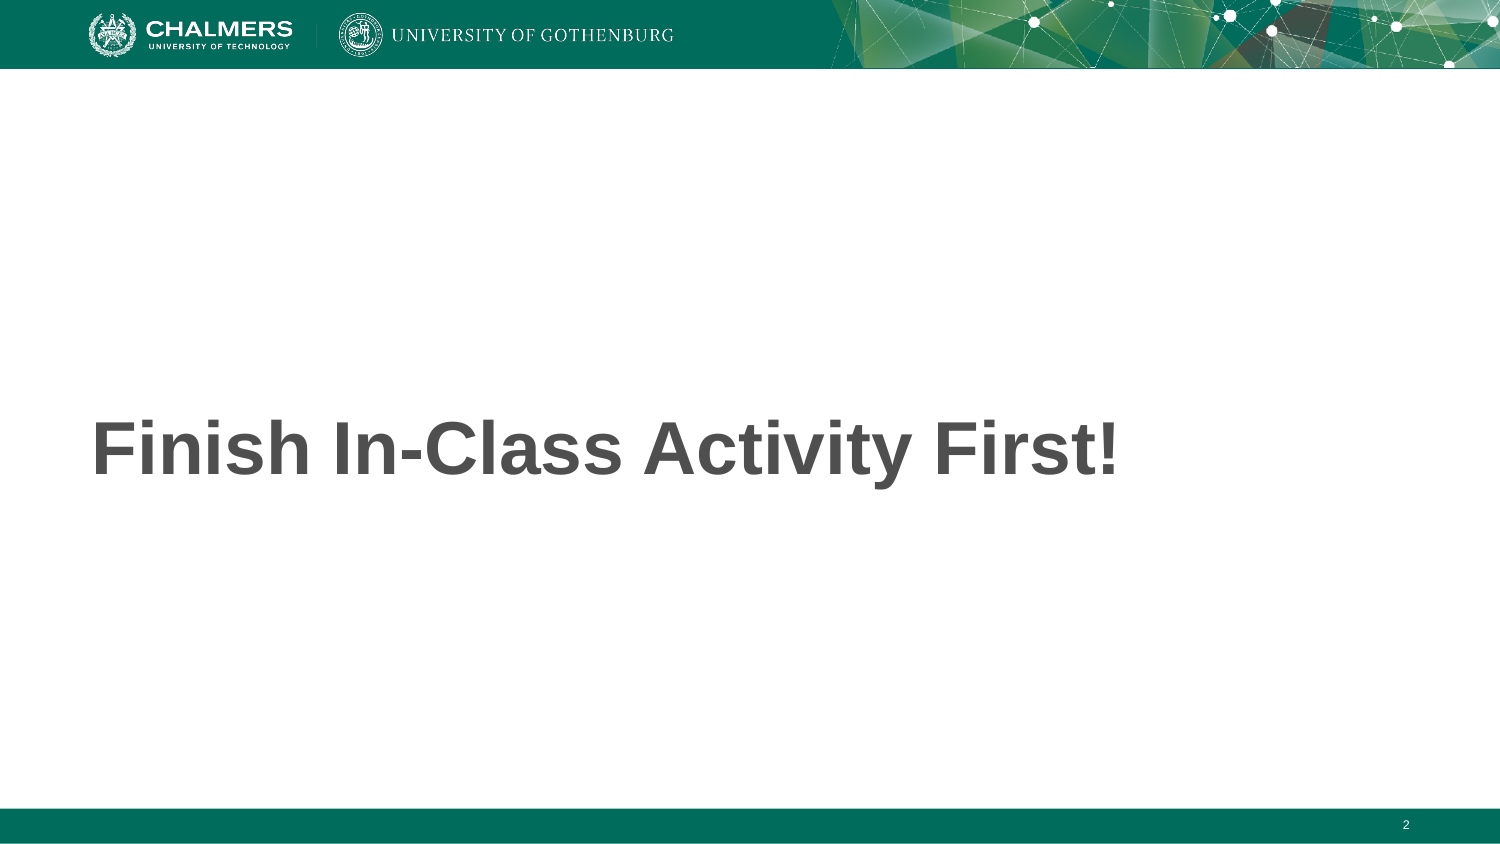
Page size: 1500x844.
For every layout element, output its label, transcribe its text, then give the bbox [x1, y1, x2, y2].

slide_number ‹#› [1074, 809, 1425, 844]
picture [64, 0, 696, 85]
title Finish In-Class Activity First! [76, 100, 1426, 789]
picture [759, 0, 1500, 68]
